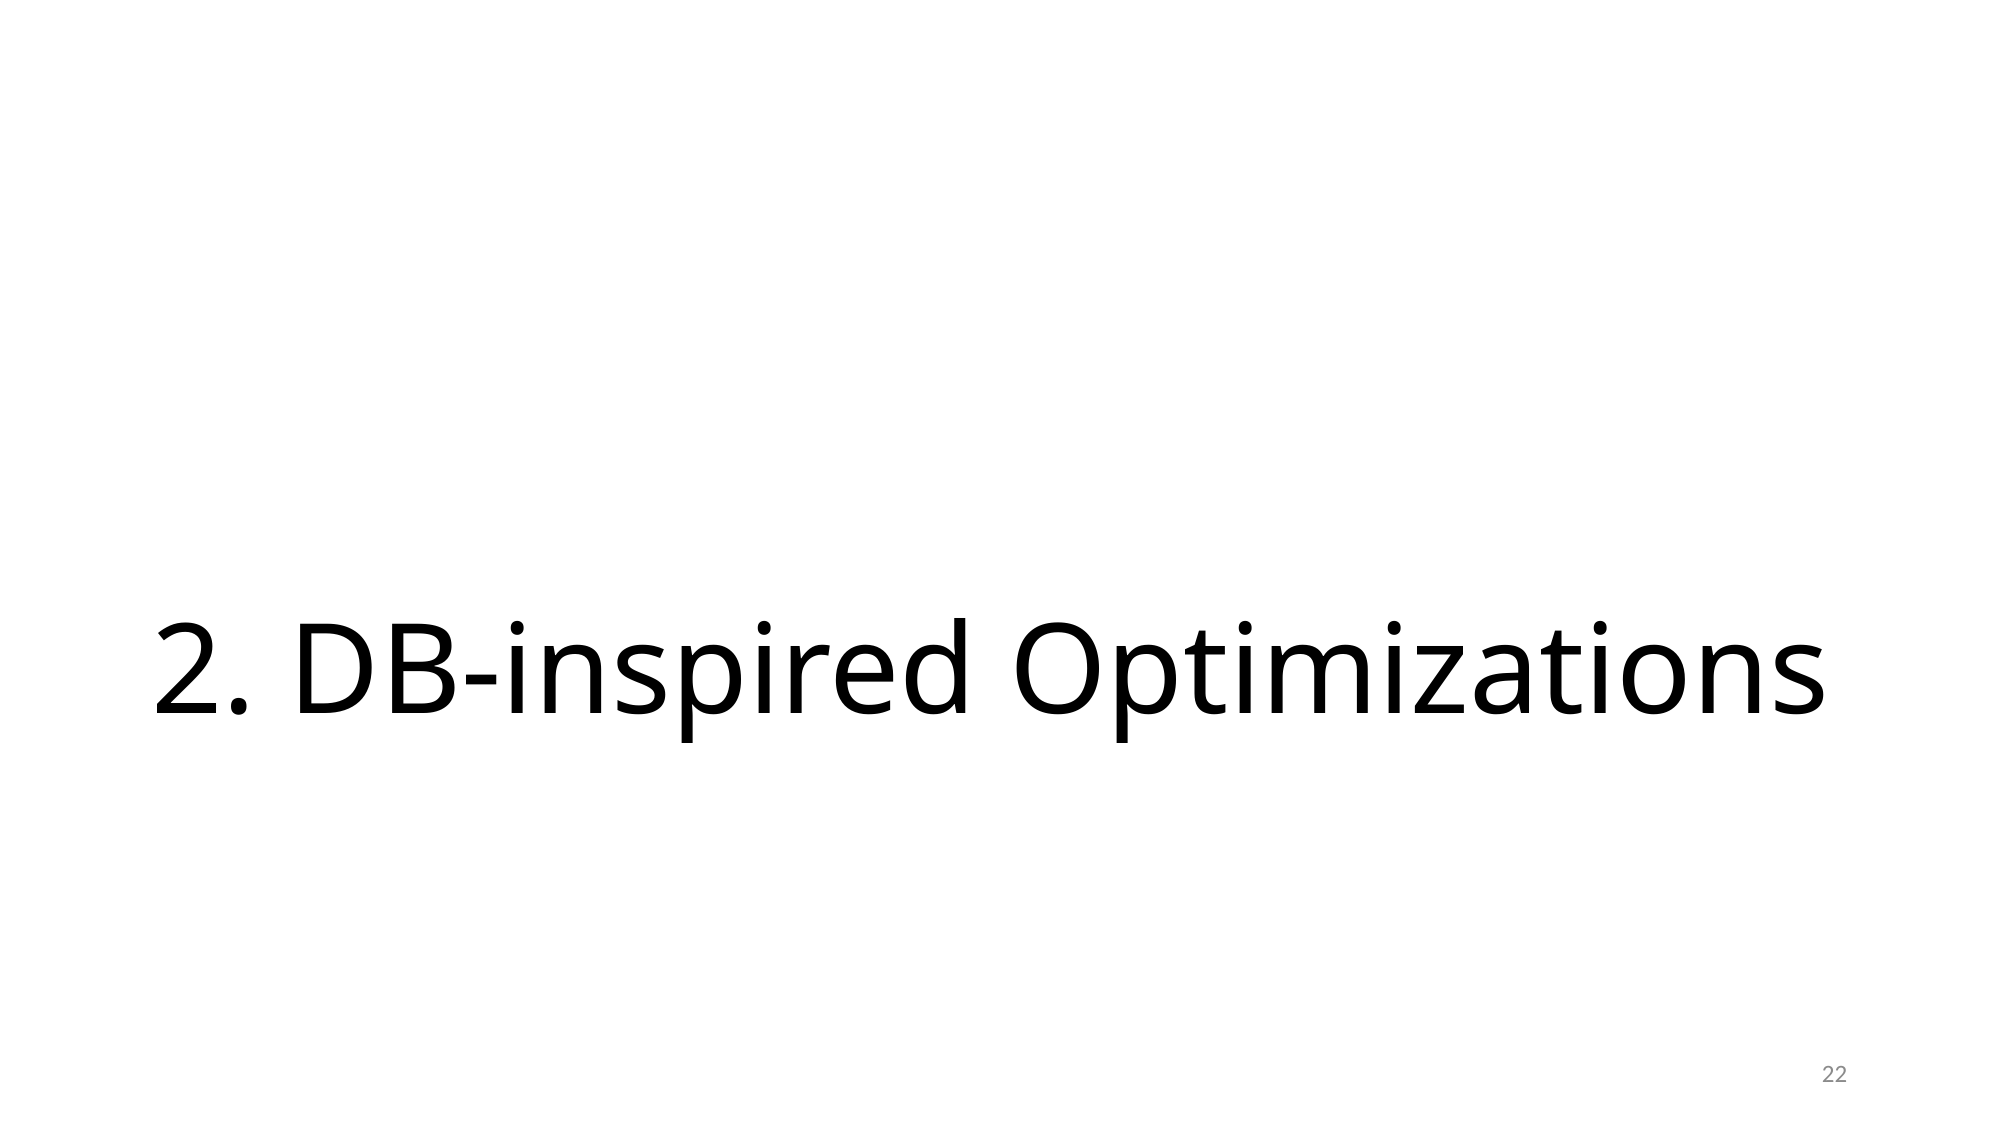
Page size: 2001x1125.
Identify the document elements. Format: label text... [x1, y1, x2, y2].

title 2. DB-inspired Optimizations [136, 280, 1862, 749]
slide_number 22 [1412, 1042, 1863, 1103]
